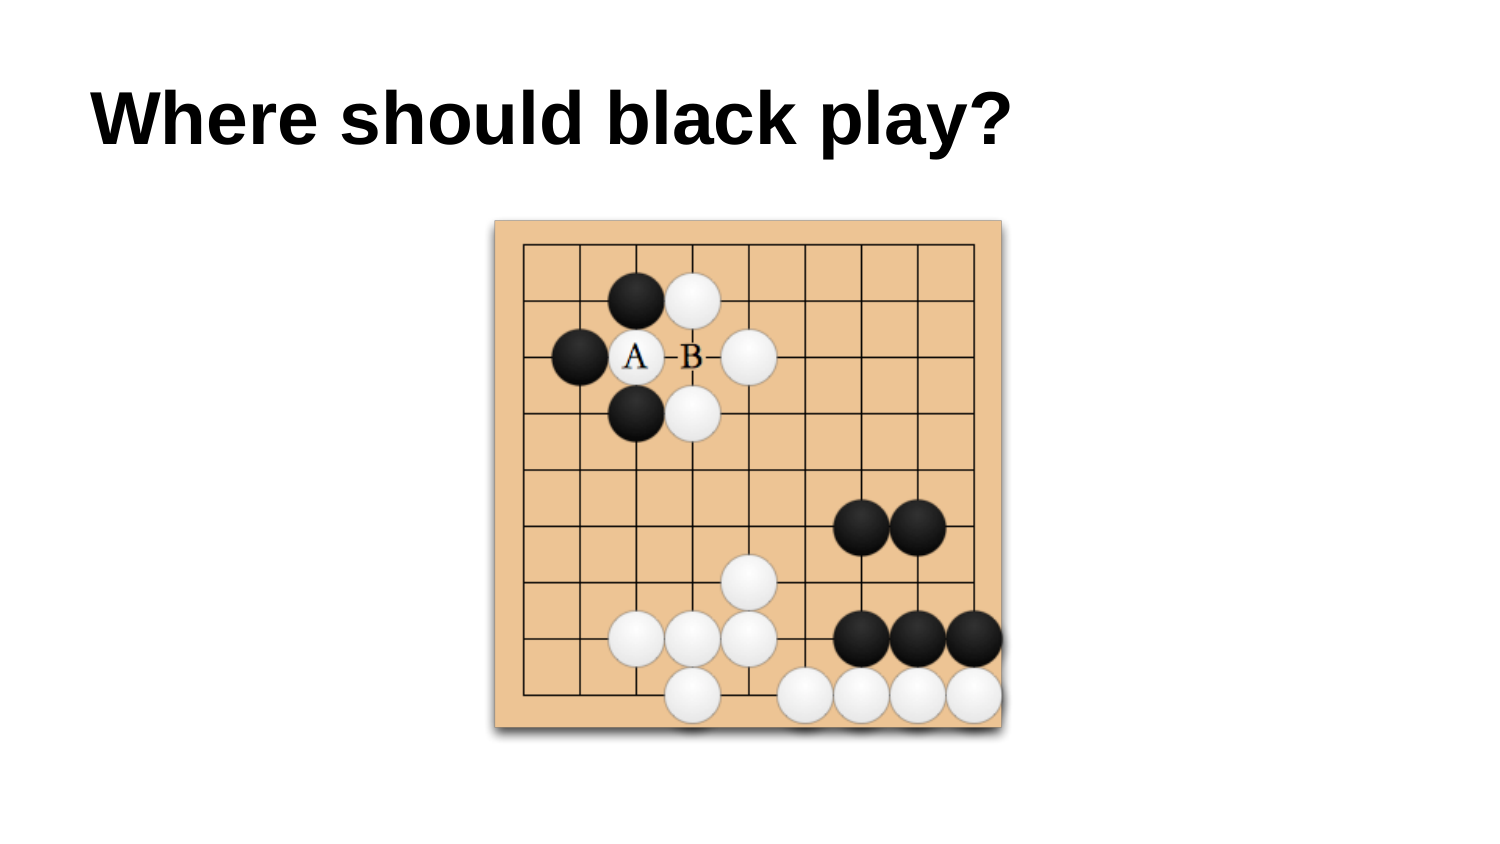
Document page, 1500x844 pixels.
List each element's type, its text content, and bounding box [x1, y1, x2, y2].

picture [480, 213, 1019, 749]
title Where should black play? [75, 33, 1425, 175]
